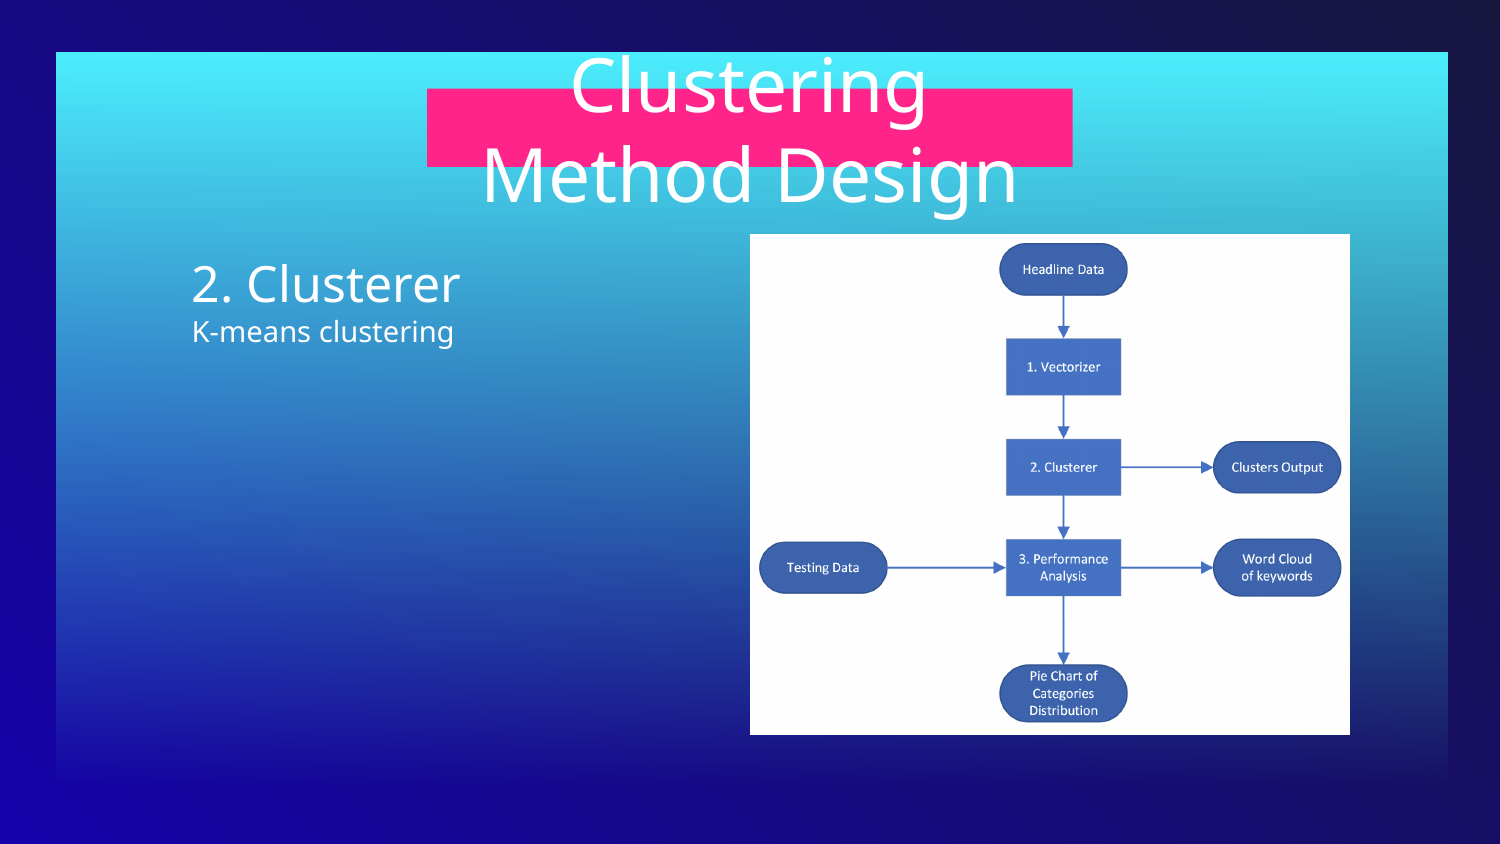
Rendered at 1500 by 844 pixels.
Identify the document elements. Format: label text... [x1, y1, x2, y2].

picture [749, 234, 1351, 736]
title Clustering Method Design [427, 88, 1073, 167]
subtitle K-means clustering [176, 298, 635, 506]
title 2. Clusterer [176, 236, 557, 299]
